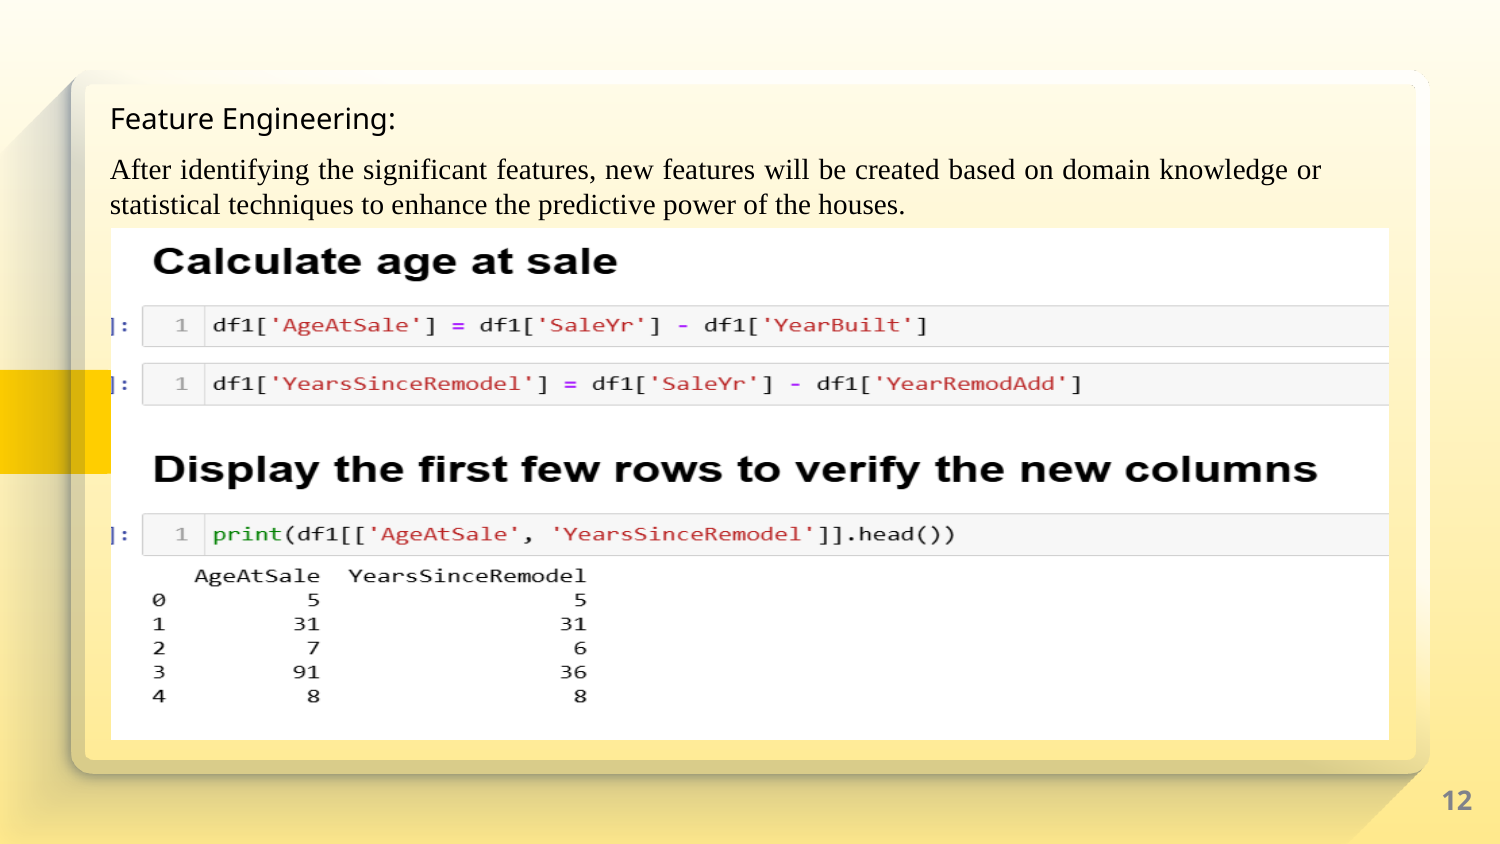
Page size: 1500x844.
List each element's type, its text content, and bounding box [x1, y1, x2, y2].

text_box Feature Engineering: [95, 92, 845, 143]
text_box After identifying the significant features, new features will be created based on domain knowledge or statistical techniques to enhance the predictive power of the houses. [95, 143, 1338, 228]
slide_number 12 [1414, 759, 1500, 844]
picture [0, 0, 1500, 844]
